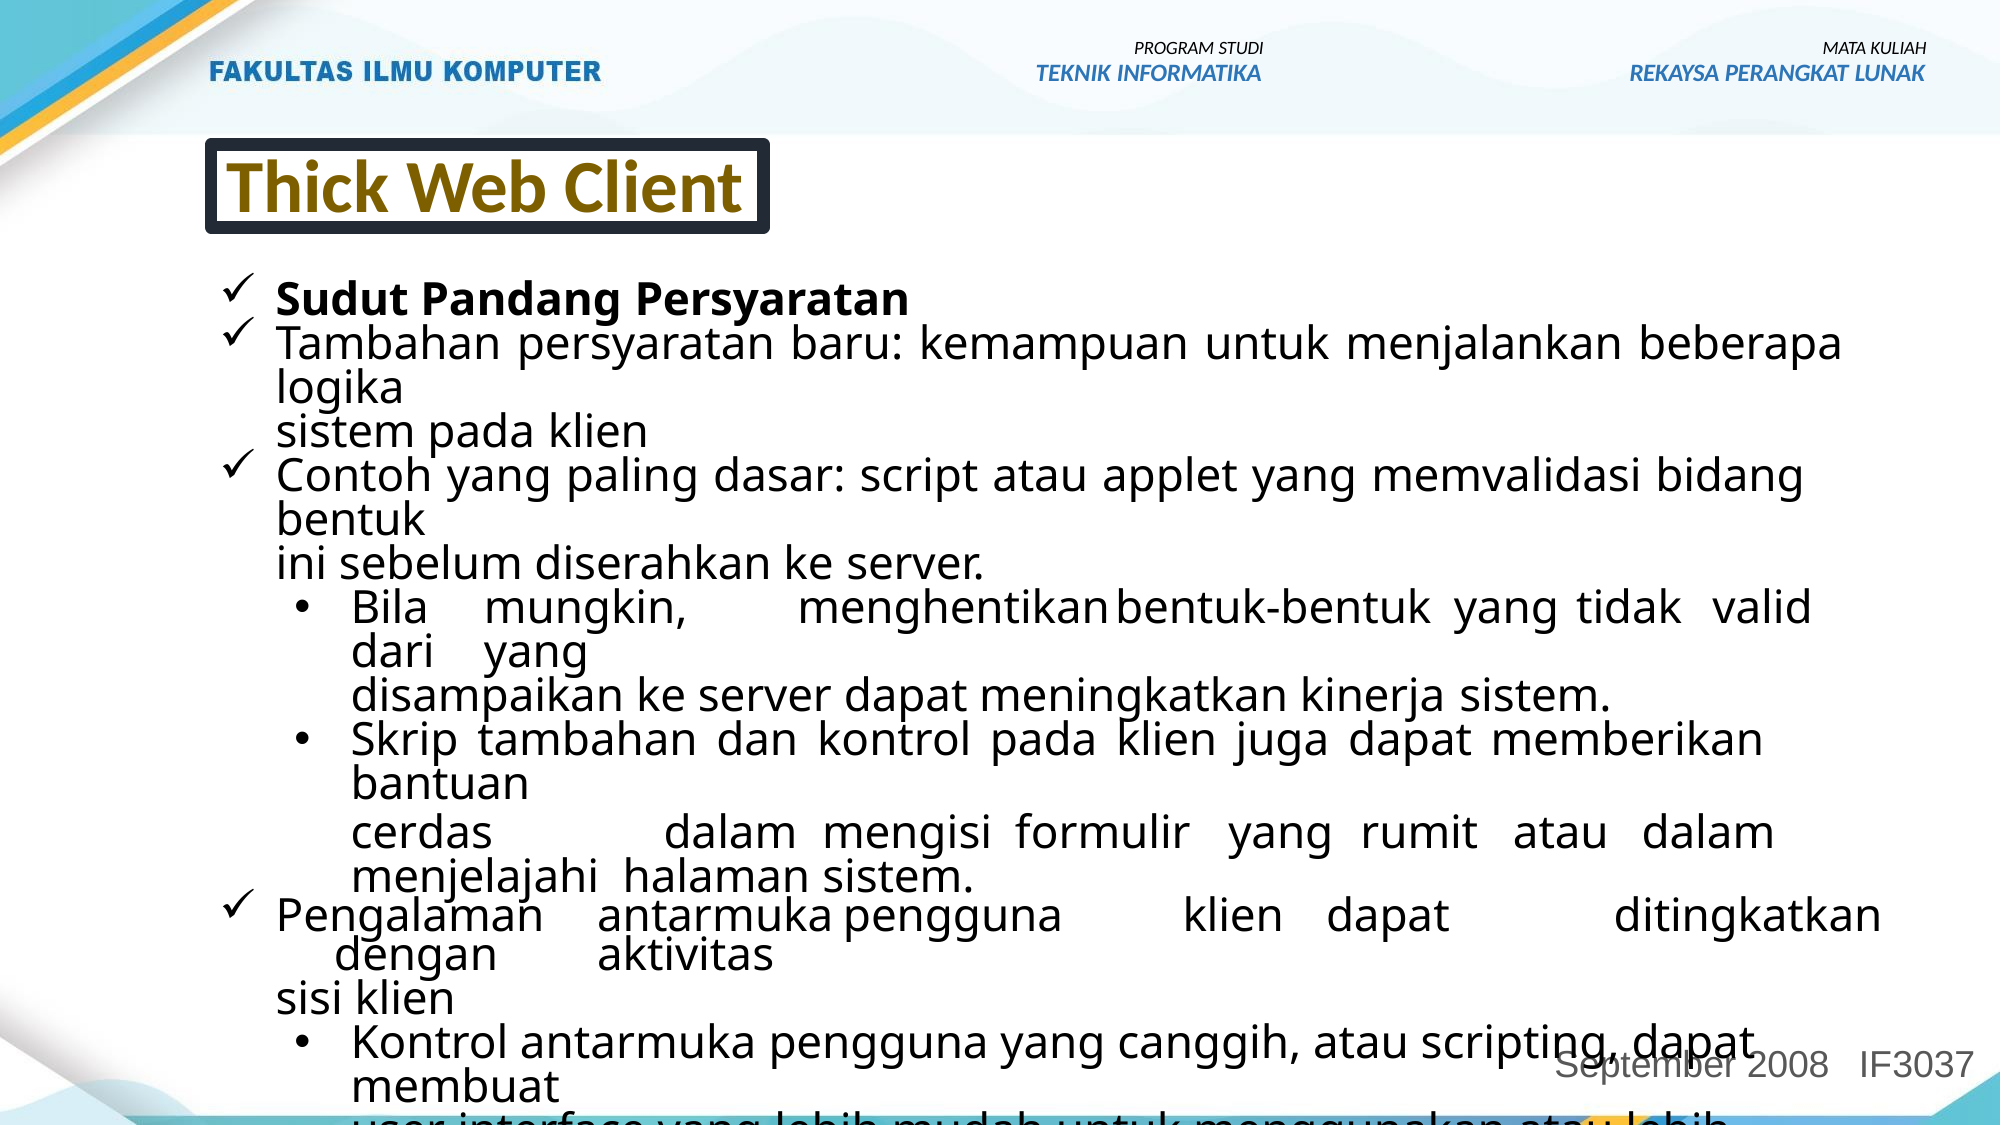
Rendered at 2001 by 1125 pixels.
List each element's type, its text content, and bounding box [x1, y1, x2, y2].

text_box PROGRAM STUDI TEKNIK INFORMATIKA [1033, 35, 1268, 87]
footer IF3037 [1915, 1041, 1978, 1125]
text_box MATA KULIAH REKAYSA PERANGKAT LUNAK [1627, 35, 1933, 87]
text_box Thick Web Client [211, 144, 764, 228]
text_box Sudut Pandang Persyaratan Tambahan persyaratan baru: kemampuan untuk menjalankan beberapa logika sistem pada klien Contoh yang paling dasar: script atau applet yang memvalidasi bidang bentuk ini sebelum diserahkan ke server. Bila mungkin, menghentikan bentuk-bentuk yang tidak valid dari yang disampaikan ke server dapat meningkatkan kinerja sistem. Skrip tambahan dan kontrol pada klien juga dapat memberikan bantuan cerdas dalam mengisi formulir yang rumit atau dalam menjelajahi halaman sistem. Pengalaman antarmuka pengguna klien dapat ditingkatkan dengan aktivitas sisi klien Kontrol antarmuka pengguna yang canggih, atau scripting, dapat membuat user interface yang lebih mudah untuk menggunakan atau lebih menarik Interface yang menarik adalah syarat penting dalam ruang e-commerce yang ketat, di mana hanya satu klik [217, 273, 1915, 1125]
picture [0, 0, 2000, 1125]
